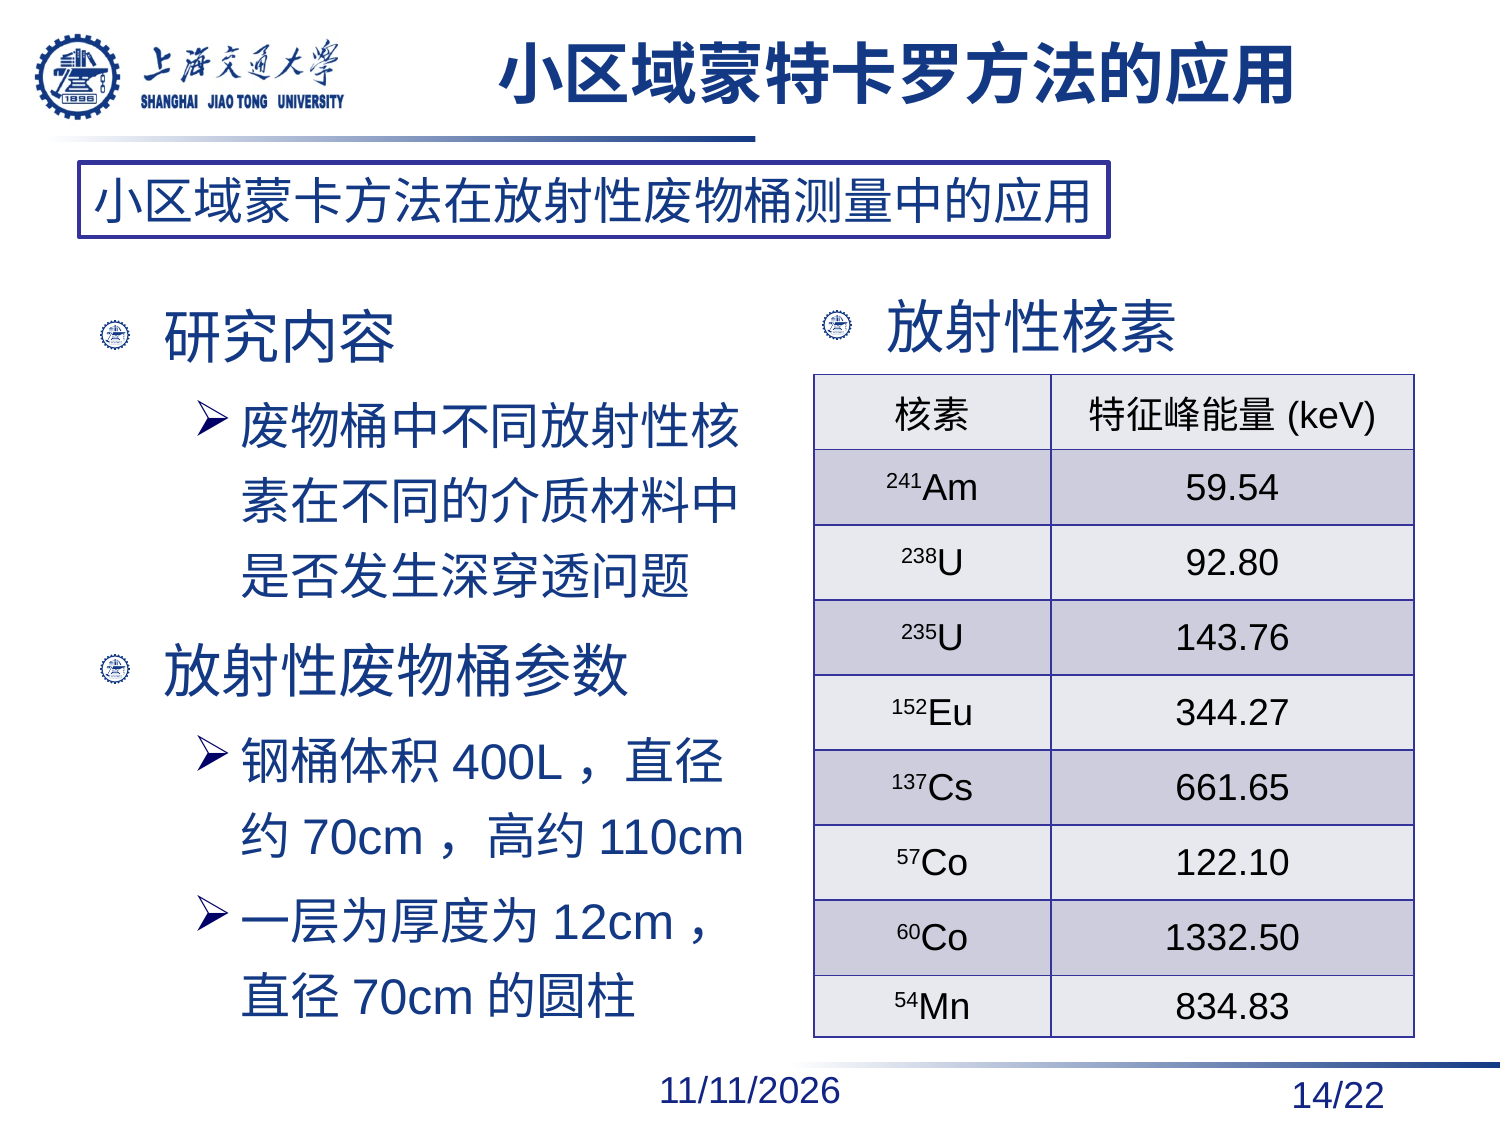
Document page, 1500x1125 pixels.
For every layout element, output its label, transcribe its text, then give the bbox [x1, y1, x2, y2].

table_cell 344.27 [1052, 676, 1413, 749]
table_cell 661.65 [1052, 751, 1413, 824]
table_cell 92.80 [1052, 526, 1413, 599]
text_box 放射性核素 [797, 265, 1461, 1047]
table_cell 1332.50 [1052, 901, 1413, 975]
table_cell 60Co [815, 901, 1050, 975]
table_header 特征峰能量(keV) [1052, 375, 1413, 449]
table_cell 137Cs [815, 751, 1050, 824]
table_cell 834.83 [1052, 976, 1413, 1036]
list 研究内容 废物桶中不同放射性核素在不同的介质材料中是否发生深穿透问题 放射性废物桶参数 钢桶体积400L，直径约70cm，高约110cm 一层为厚度为12cm，直径70cm的圆柱 [75, 275, 788, 1075]
table_cell 143.76 [1052, 601, 1413, 674]
title 小区域蒙特卡罗方法的应用 [375, 22, 1421, 136]
table_cell 57Co [815, 826, 1050, 899]
text_box 小区域蒙卡方法在放射性废物桶测量中的应用 [77, 160, 1111, 239]
table_cell 241Am [815, 450, 1050, 524]
table_header 核素 [815, 375, 1050, 449]
table_cell 54Mn [815, 976, 1050, 1036]
table_cell 238U [815, 526, 1050, 599]
table_cell 59.54 [1052, 450, 1413, 524]
table_cell 122.10 [1052, 826, 1413, 899]
table_cell 152Eu [815, 676, 1050, 749]
picture [0, 0, 1500, 1125]
table_cell 235U [815, 601, 1050, 674]
